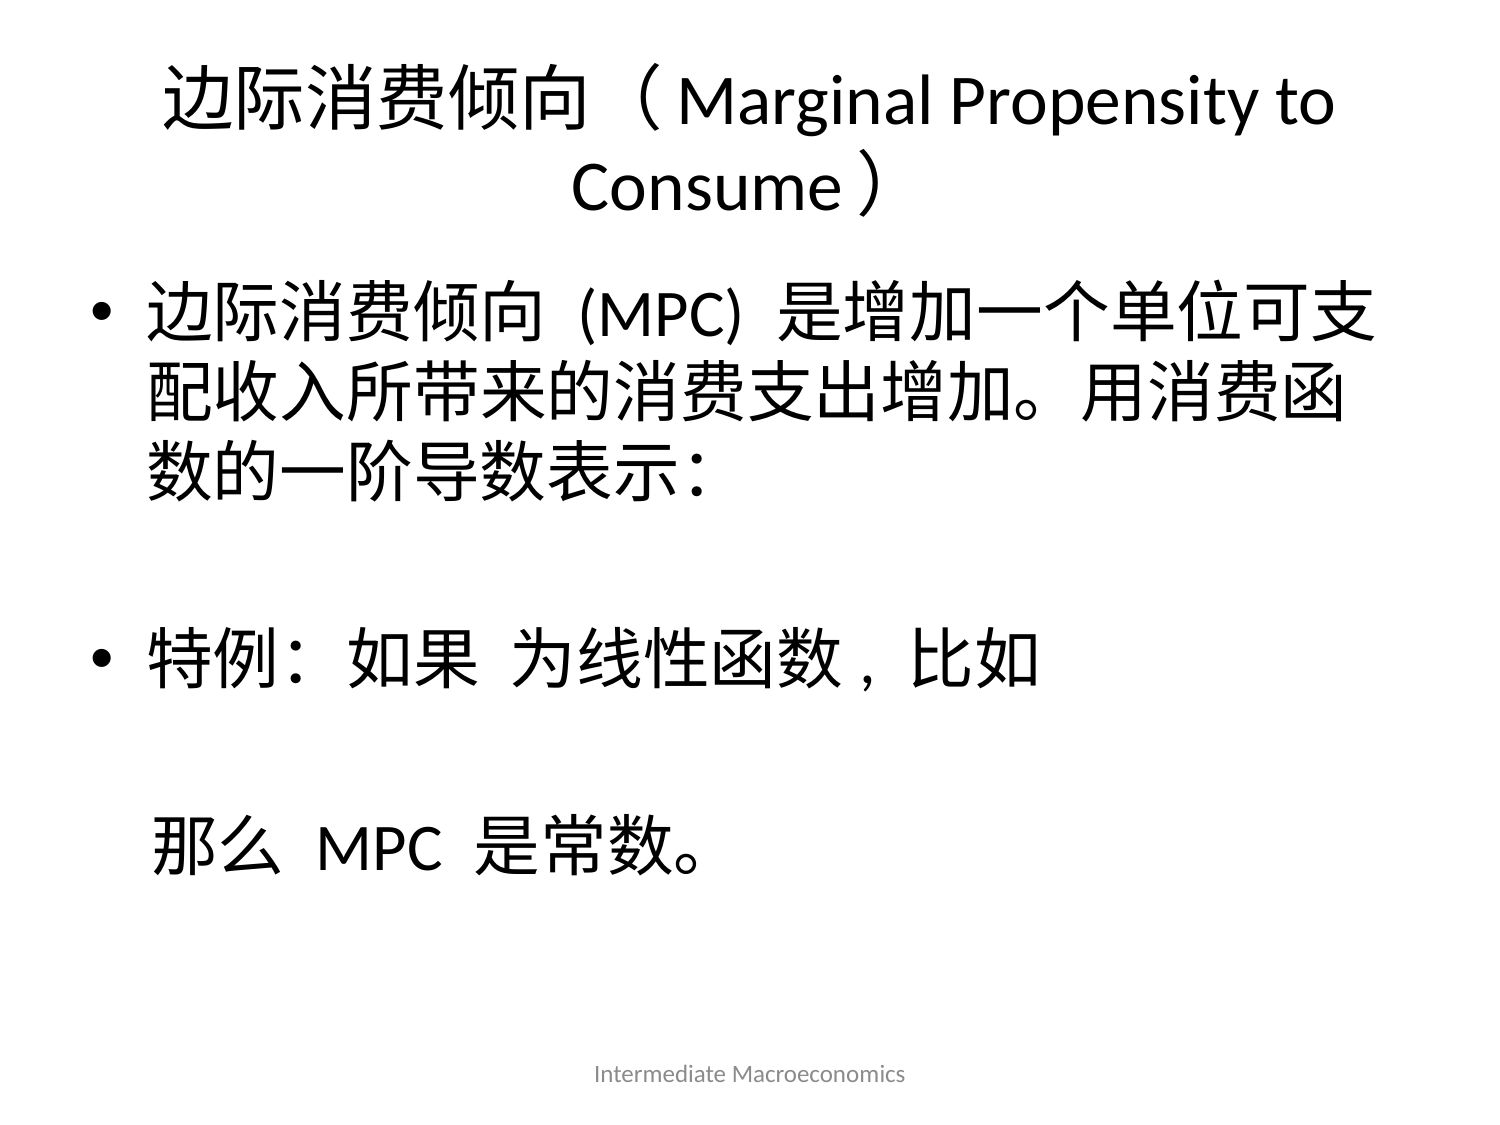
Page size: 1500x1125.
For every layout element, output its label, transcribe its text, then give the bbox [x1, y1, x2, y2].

title 边际消费倾向（Marginal Propensity to Consume） [75, 45, 1425, 233]
footer Intermediate Macroeconomics [512, 1042, 988, 1103]
